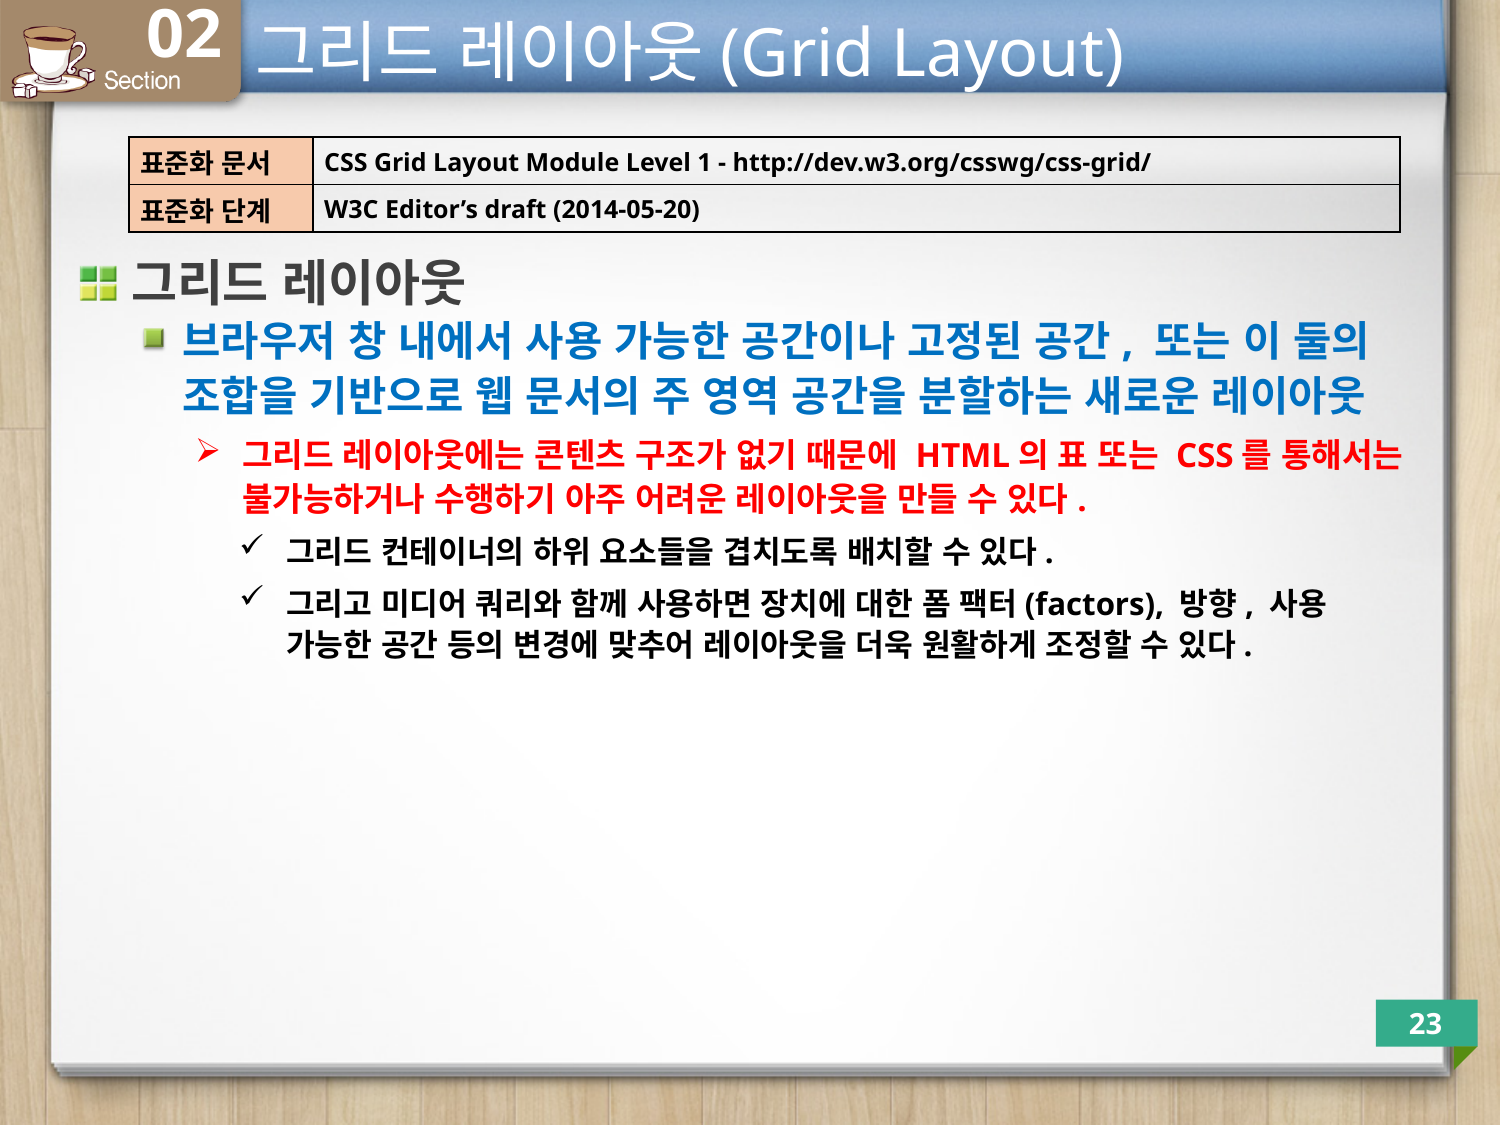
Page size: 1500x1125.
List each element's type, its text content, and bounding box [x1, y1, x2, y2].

table_header CSS Grid Layout Module Level 1 - http://dev.w3.org/csswg/css-grid/ [314, 138, 1399, 184]
table_header 표준화 문서 [130, 138, 312, 184]
picture [0, 0, 1500, 1125]
table_cell W3C Editor’s draft (2014-05-20) [314, 185, 1399, 231]
text_box 브라우저 창 내에서 사용 가능한 공간이나 고정된 공간, 또는 이 둘의 조합을 기반으로 웹 문서의 주 영역 공간을 분할하는 새로운 레이아웃 그리드 레이아웃에는 콘텐츠 구조가 없기 때문에 HTML의 표 또는 CSS를 통해서는 불가능하거나 수행하기 아주 어려운 레이아웃을 만들 수 있다. 그리드 컨테이너의 하위 요소들을 겹치도록 배치할 수 있다. 그리고 미디어 쿼리와 함께 사용하면 장치에 대한 폼 팩터(factors), 방향, 사용 가능한 공간 등의 변경에 맞추어 레이아웃을 더욱 원활하게 조정할 수 있다. [123, 302, 1431, 670]
text_box 그리드 레이아웃(Grid Layout) [249, 2, 1436, 98]
text_box 23 [1349, 997, 1458, 1049]
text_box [0, 0, 241, 102]
text_box 그리드 레이아웃 [53, 243, 1436, 319]
table_cell 표준화 단계 [130, 185, 312, 231]
